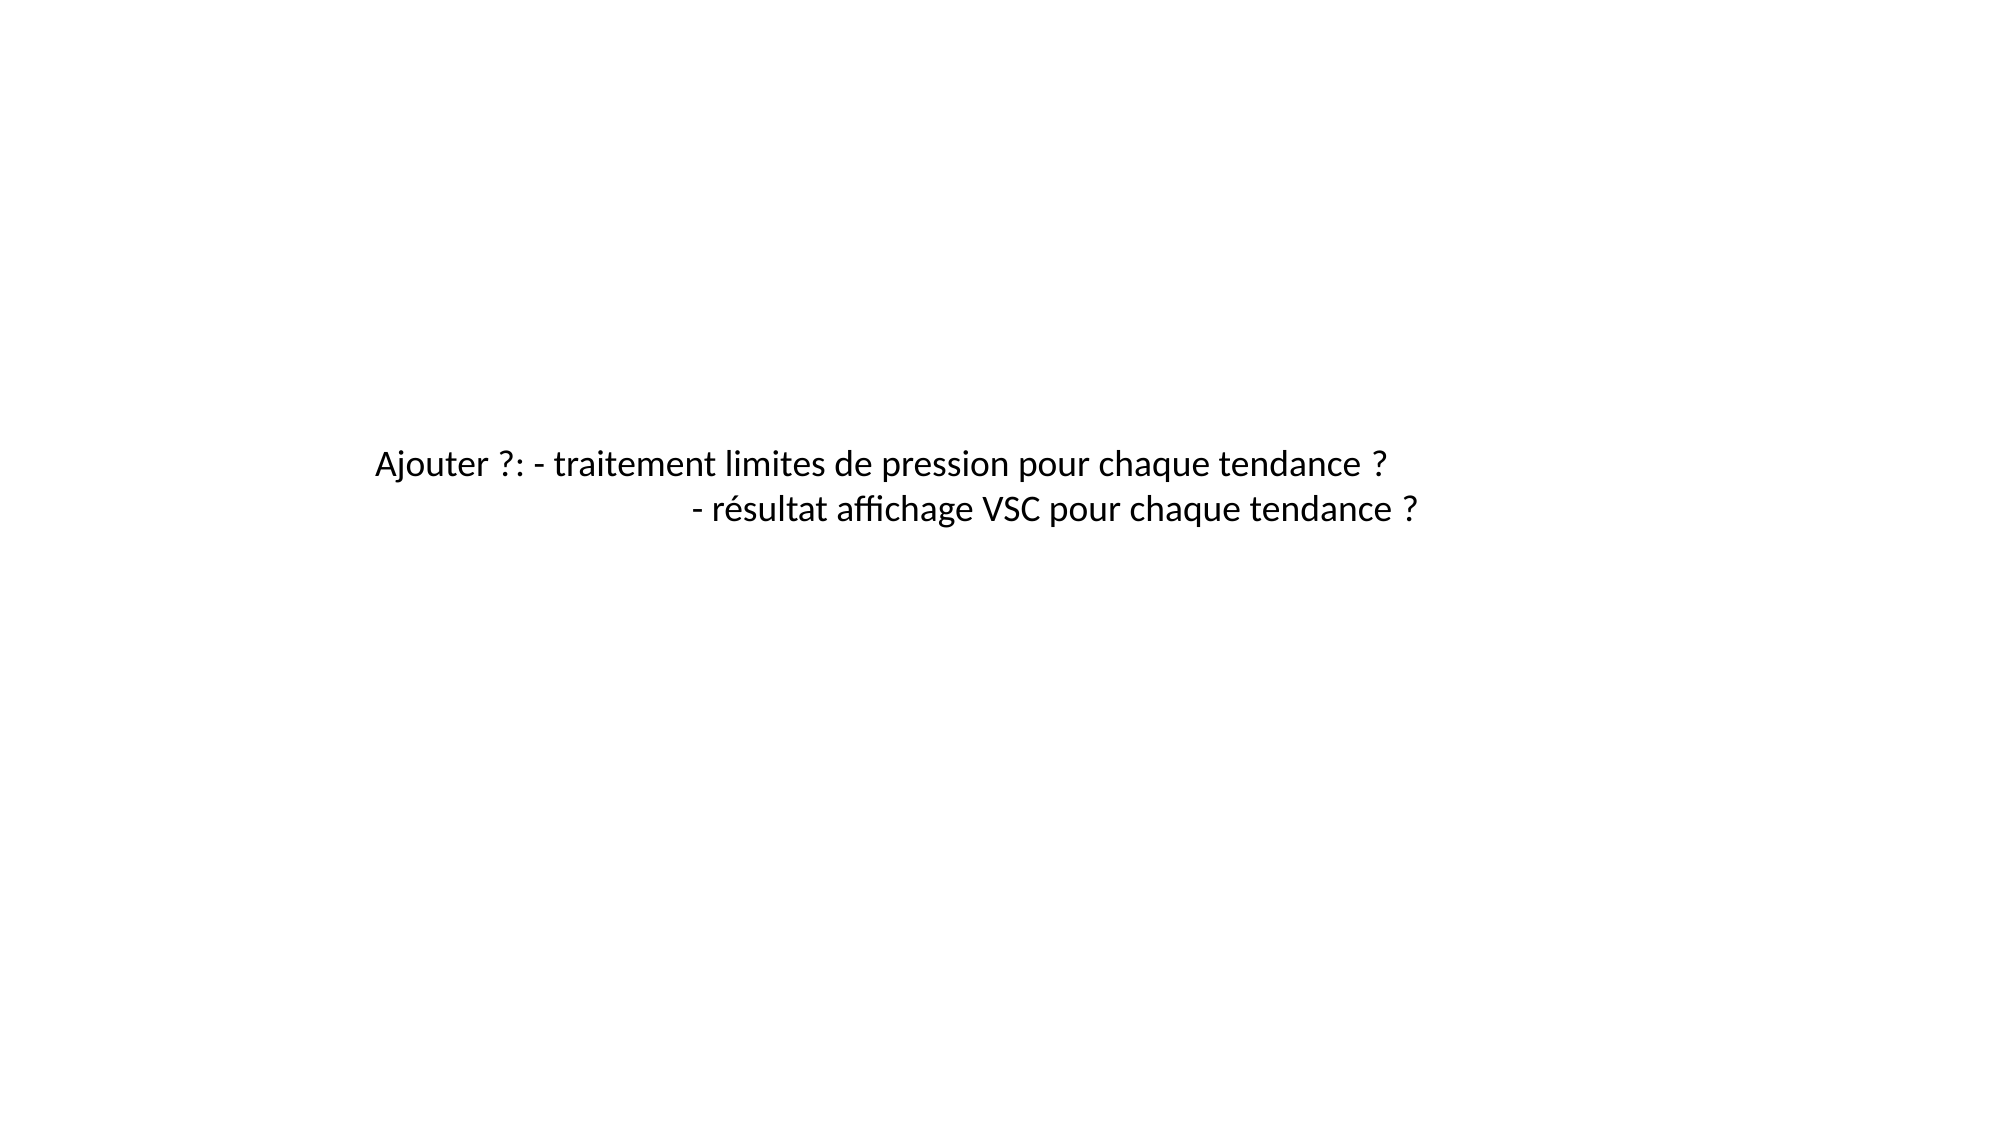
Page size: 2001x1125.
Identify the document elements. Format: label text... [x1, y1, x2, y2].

text_box Ajouter ?: - traitement limites de pression pour chaque tendance ? - résultat affichage VSC pour chaque tendance ? [375, 438, 1725, 529]
